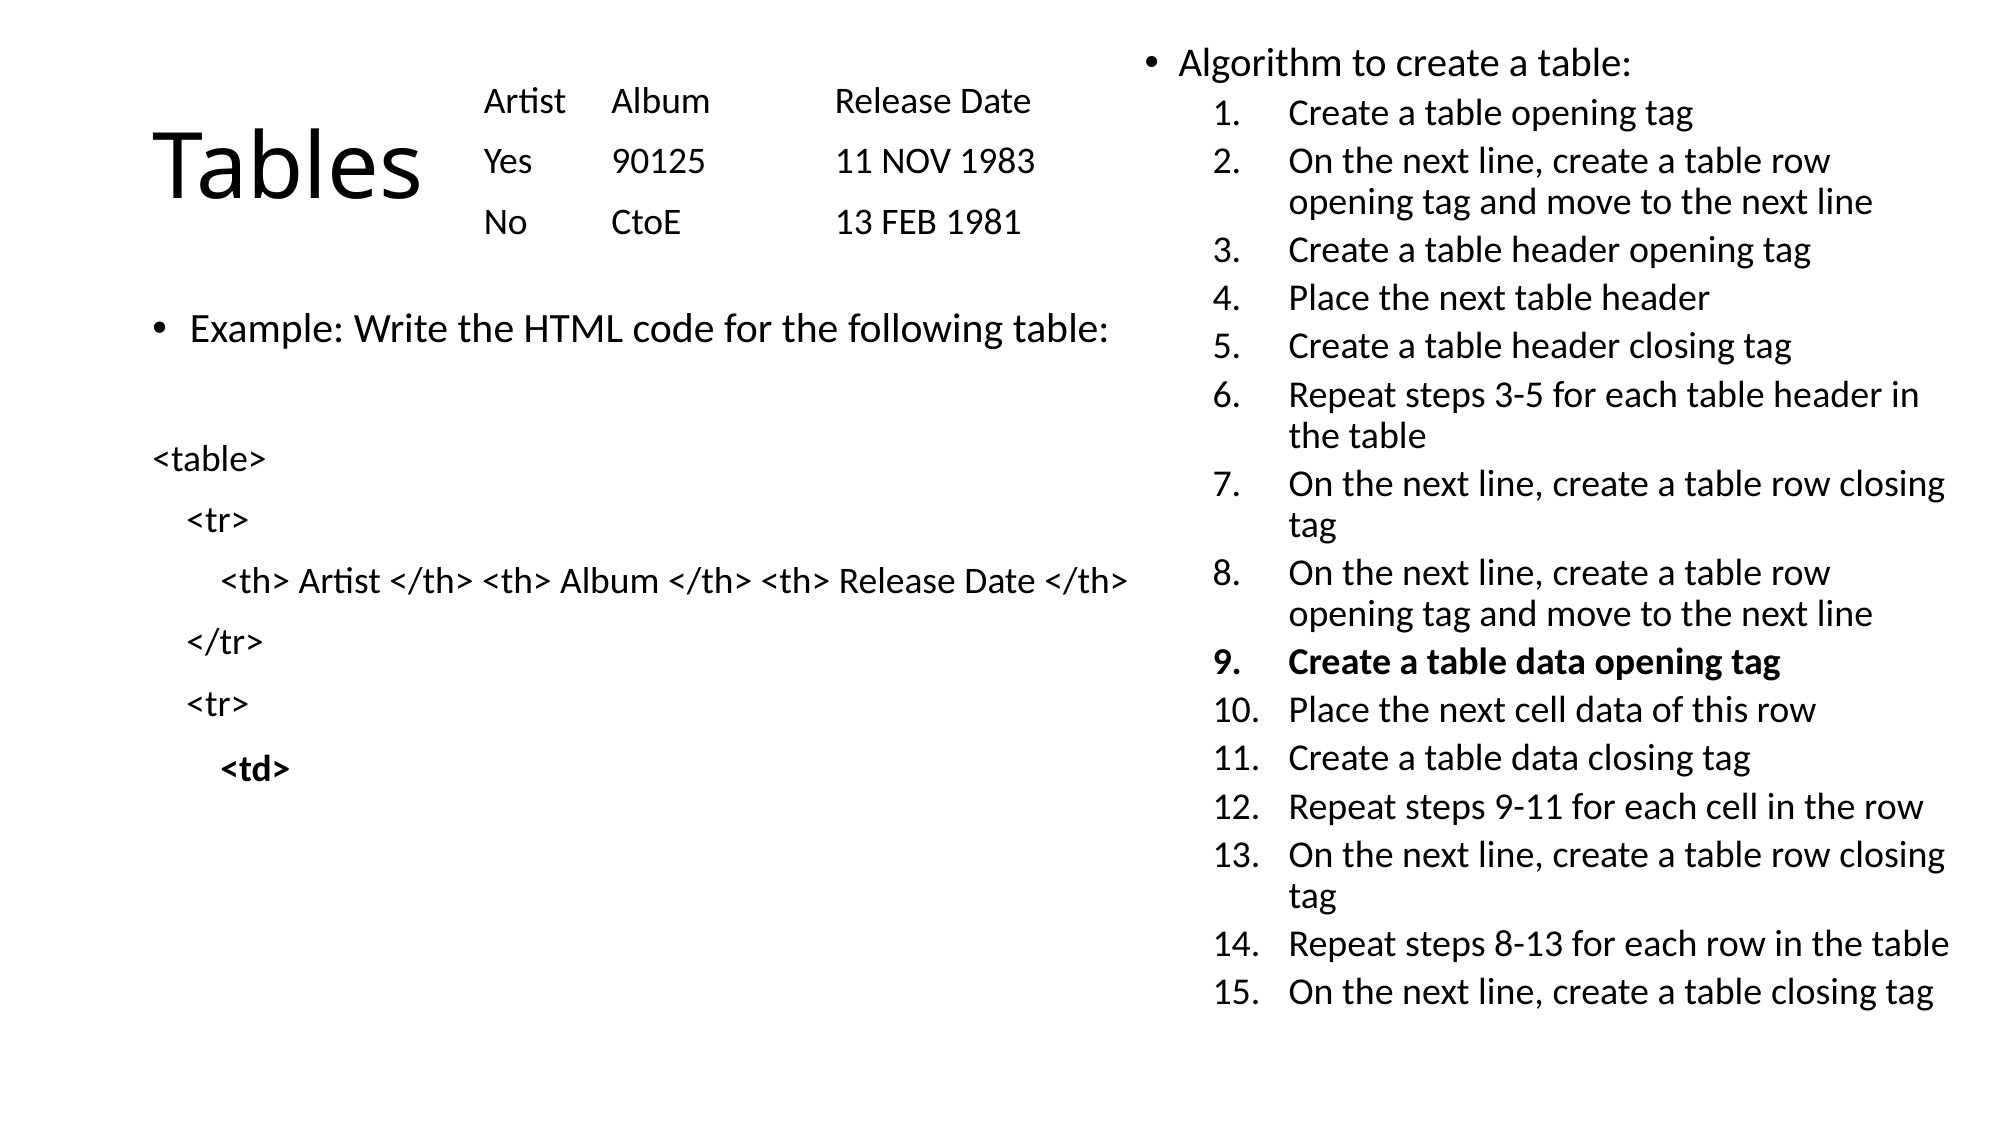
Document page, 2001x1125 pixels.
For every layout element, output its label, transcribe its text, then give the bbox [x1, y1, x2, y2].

table_cell No [469, 199, 596, 260]
text_box Algorithm to create a table: Create a table opening tag On the next line, create a table row opening tag and move to the next line Create a table header opening tag Place the next table header Create a table header closing tag Repeat steps 3-5 for each table header in the table On the next line, create a table row closing tag On the next line, create a table row opening tag and move to the next line Create a table data opening tag Place the next cell data of this row Create a table data closing tag Repeat steps 9-11 for each cell in the row On the next line, create a table row closing tag Repeat steps 8-13 for each row in the table On the next line, create a table closing tag [1129, 33, 1972, 1111]
table_cell 11 NOV 1983 [820, 138, 1076, 199]
table_header Album [596, 77, 820, 138]
table_header Artist [469, 77, 596, 138]
title Tables [137, 59, 1129, 278]
list Example: Write the HTML code for the following table: <table> <tr> <th> Artist </th> <th> Album </th> <th> Release Date </th> </tr> <tr> <td> [137, 299, 1129, 1111]
table_cell CtoE [596, 199, 820, 260]
table_cell Yes [469, 138, 596, 199]
table_cell 13 FEB 1981 [820, 199, 1076, 260]
table_header Release Date [820, 77, 1076, 138]
table_cell 90125 [596, 138, 820, 199]
